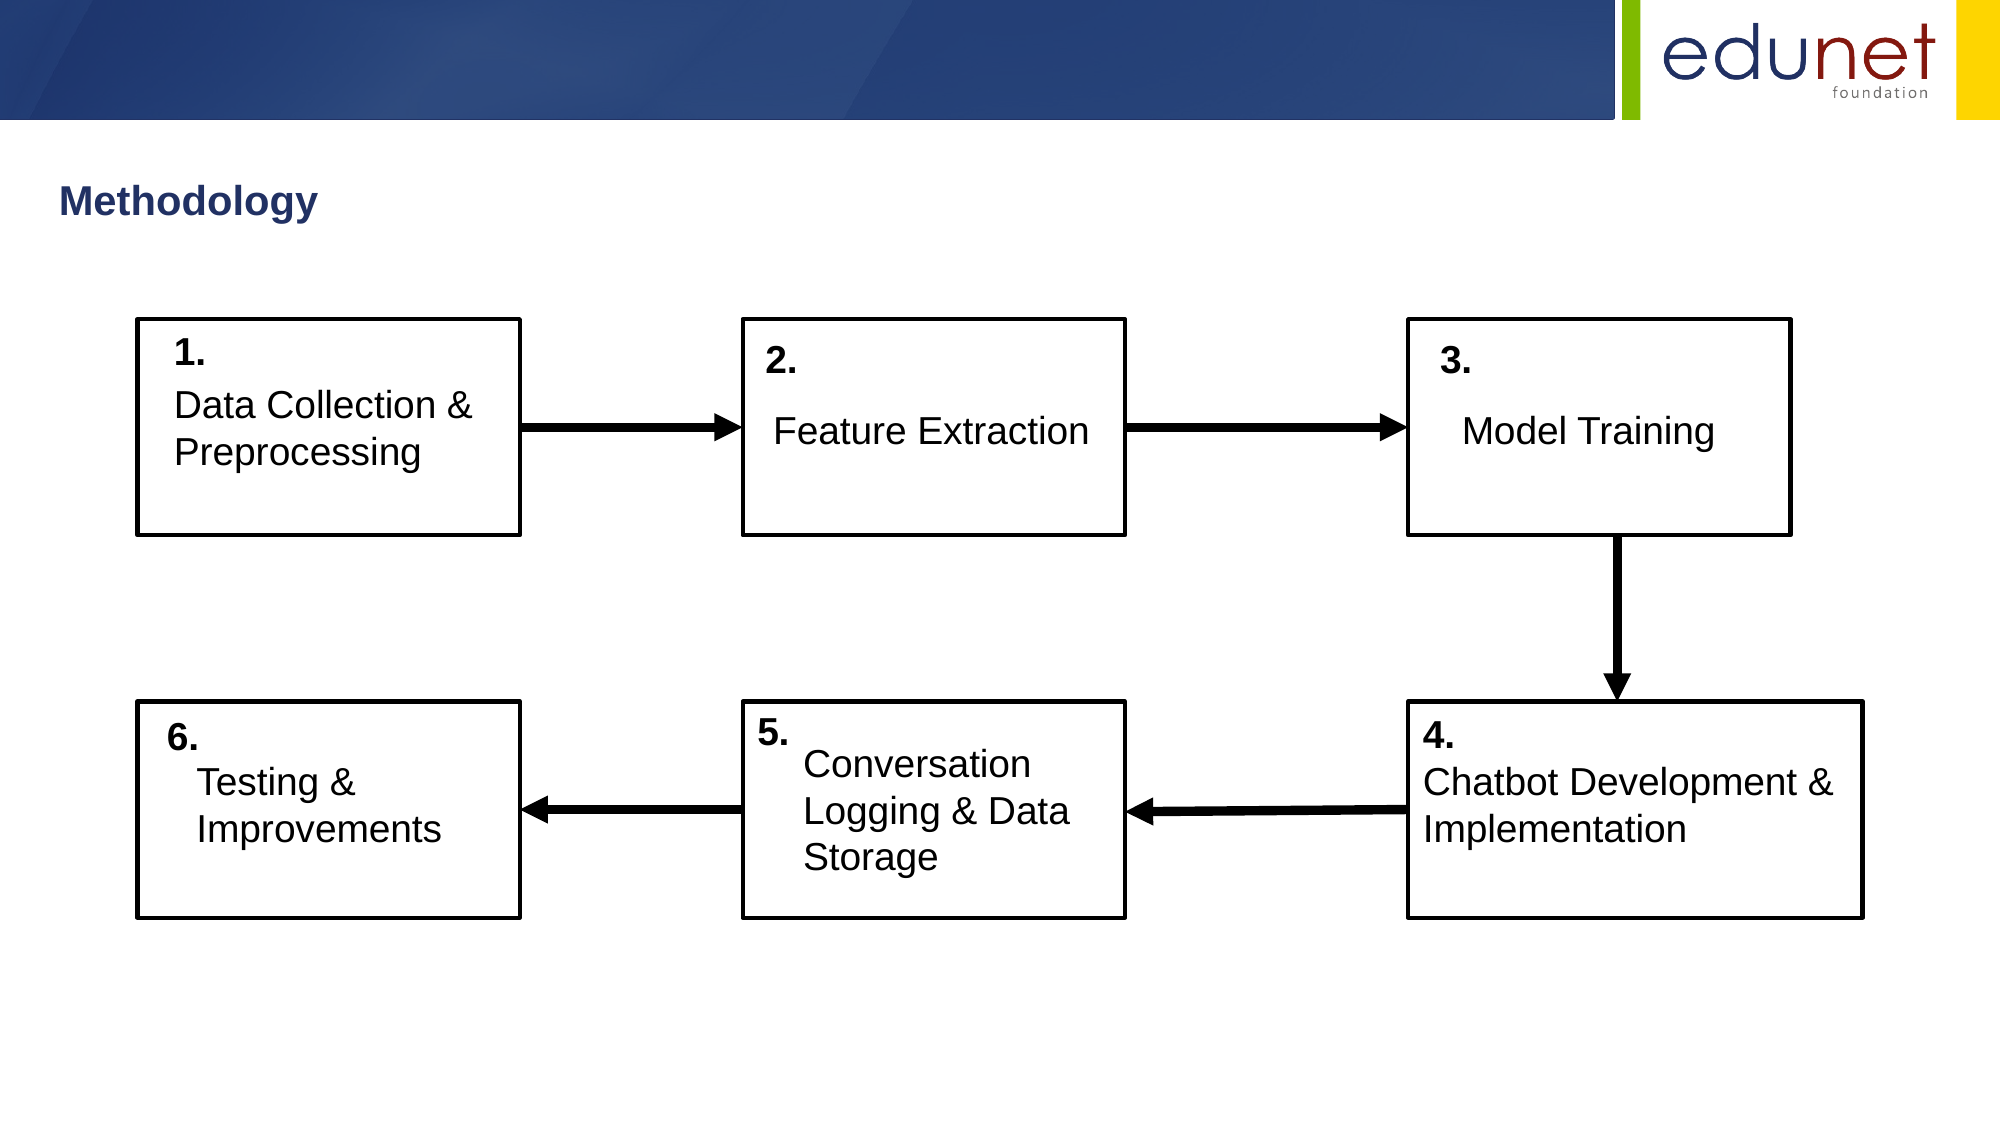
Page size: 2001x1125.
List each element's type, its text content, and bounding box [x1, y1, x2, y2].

text_box 3. [1425, 327, 1530, 389]
text_box Data Collection & Preprocessing [159, 372, 490, 481]
text_box 4. [1408, 702, 1513, 764]
text_box 6. [152, 704, 257, 766]
picture [1652, 12, 1948, 108]
text_box Testing & Improvements [181, 749, 552, 858]
text_box 1. [159, 319, 264, 381]
text_box [741, 317, 1127, 537]
text_box [1406, 317, 1793, 537]
text_box [135, 699, 522, 920]
text_box [741, 699, 1127, 920]
text_box 2. [750, 327, 856, 389]
text_box [1406, 819, 1865, 920]
text_box Methodology [43, 166, 1045, 232]
text_box [1406, 699, 1865, 804]
text_box Conversation Logging & Data Storage [788, 731, 1152, 886]
text_box Feature Extraction [758, 398, 1110, 460]
text_box 5. [742, 699, 847, 761]
text_box Chatbot Development & Implementation [1408, 749, 2000, 858]
text_box [135, 317, 522, 537]
text_box Model Training [1447, 398, 1752, 460]
